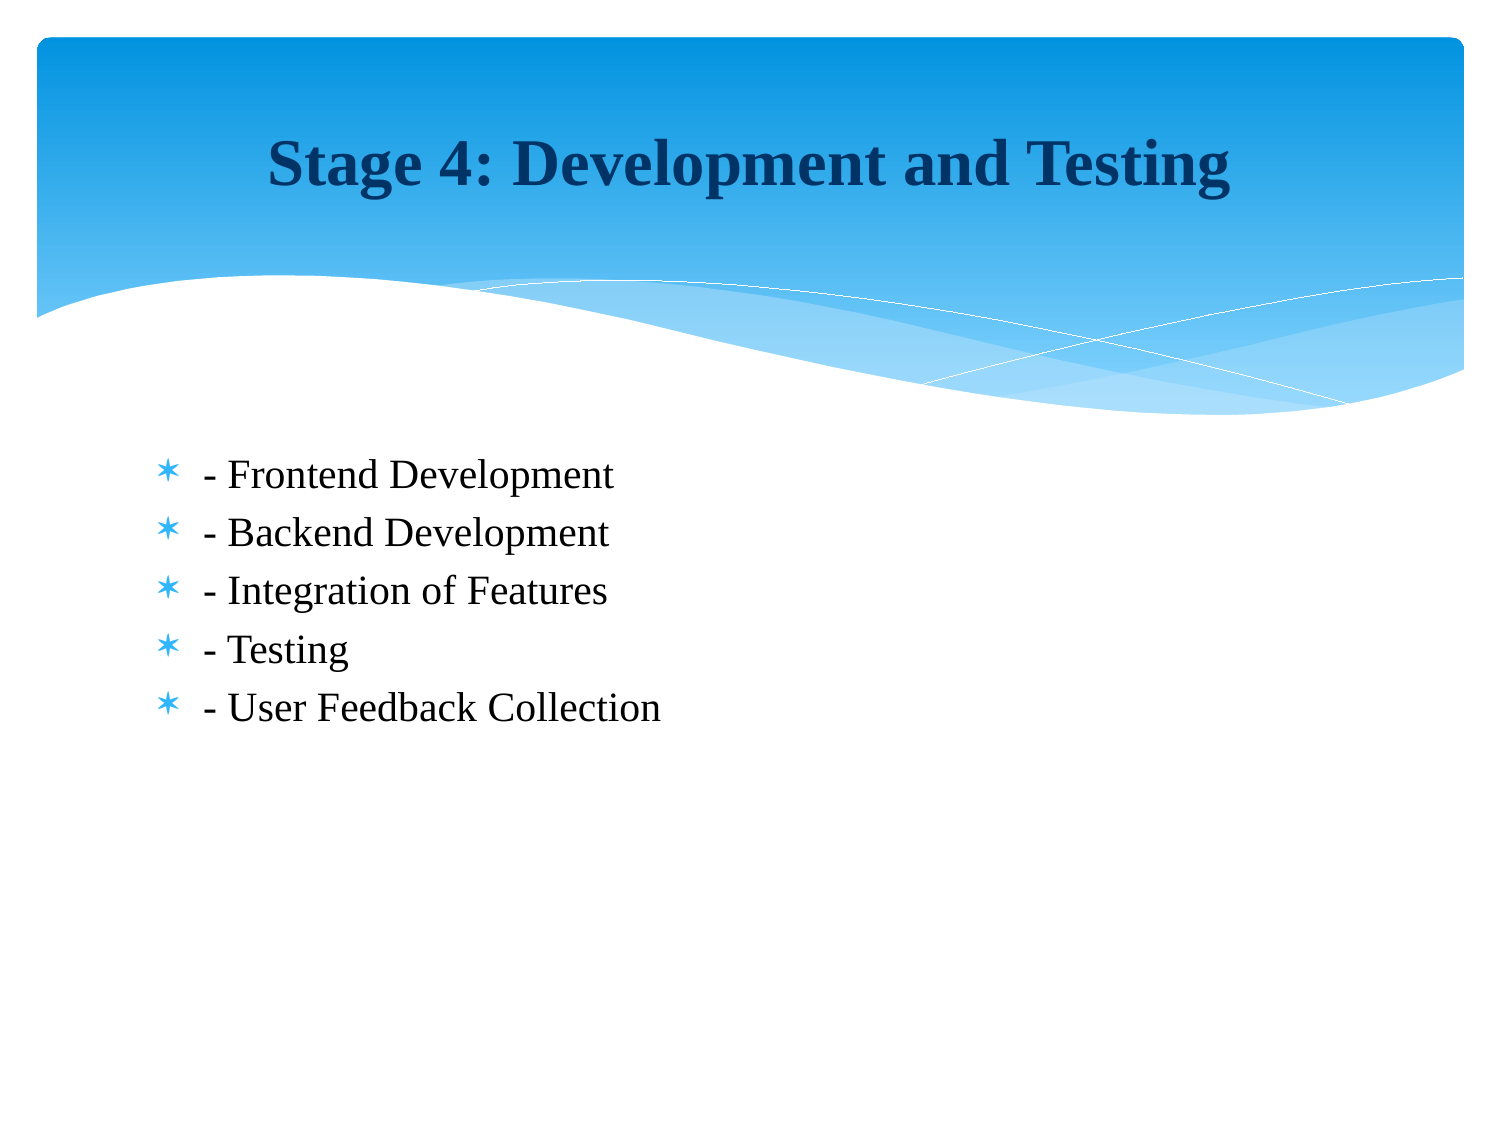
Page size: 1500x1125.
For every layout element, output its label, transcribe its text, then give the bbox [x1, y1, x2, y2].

title Stage 4: Development and Testing [75, 55, 1425, 261]
list - Frontend Development - Backend Development - Integration of Features - Testing - User Feedback Collection [143, 438, 1359, 1005]
